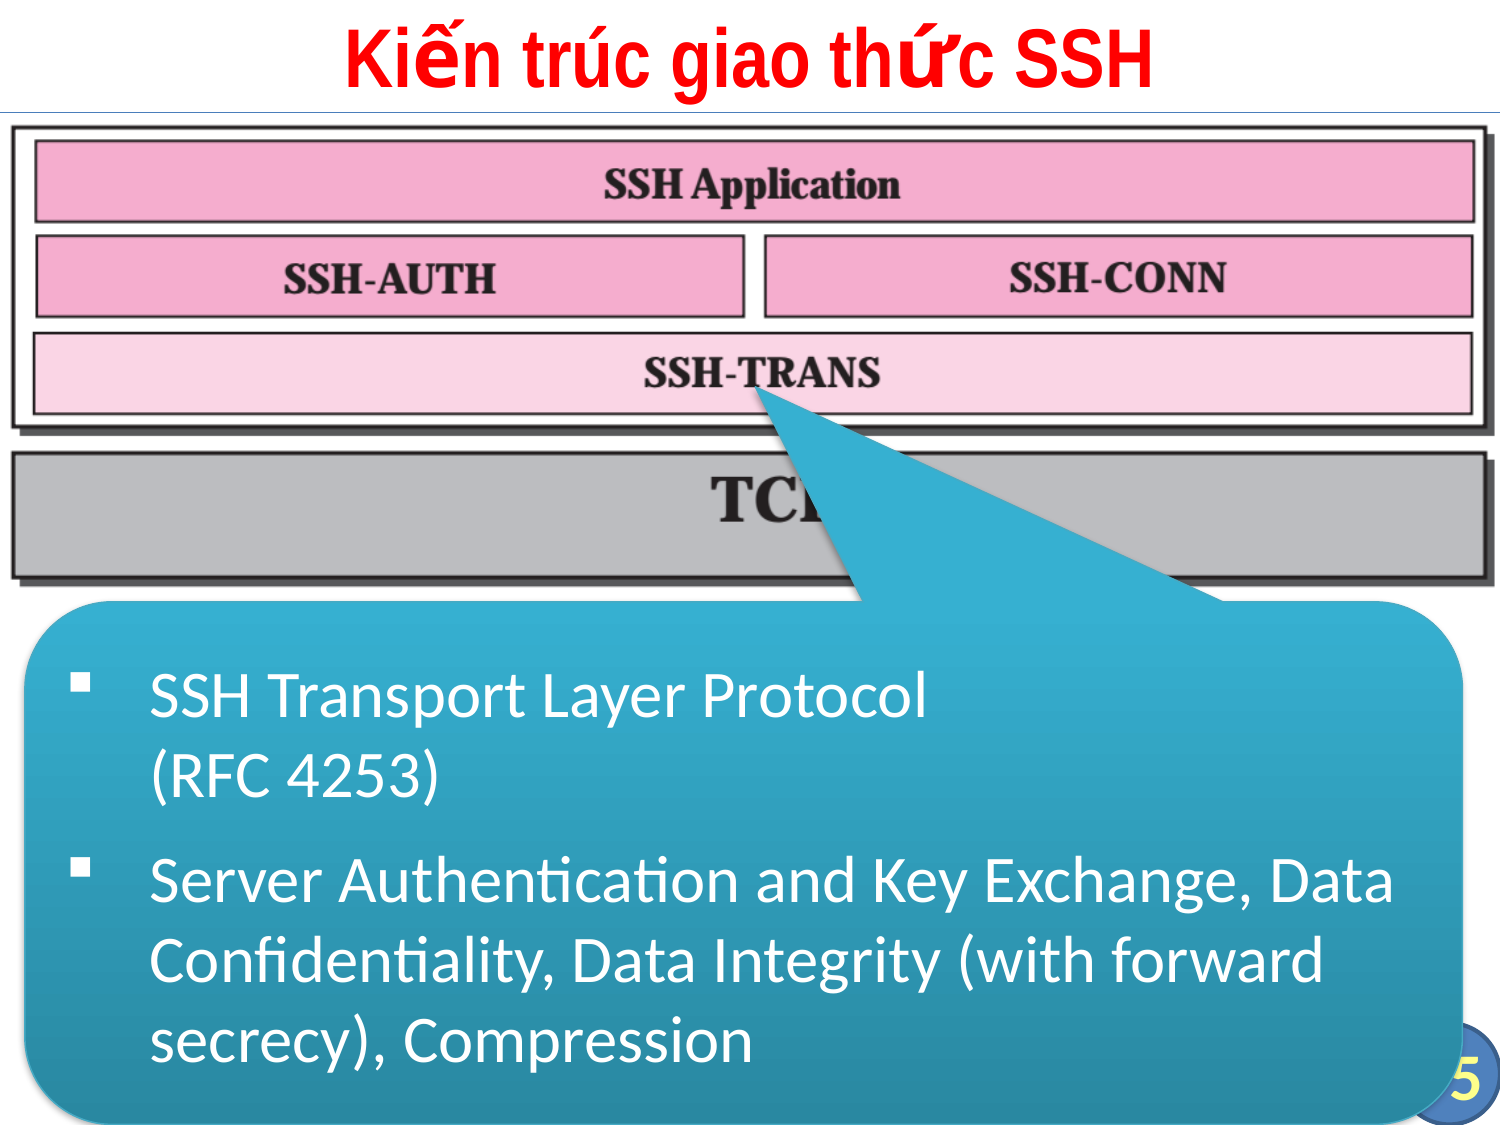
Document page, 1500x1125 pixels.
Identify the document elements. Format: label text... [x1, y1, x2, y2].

title Kiến trúc giao thức SSH [0, 0, 1500, 113]
picture [4, 117, 1500, 598]
slide_number 95 [1410, 1023, 1500, 1125]
text_box SSH Transport Layer Protocol (RFC 4253) Server Authentication and Key Exchange, Data Confidentiality, Data Integrity (with forward secrecy), Compression [24, 605, 1464, 1125]
